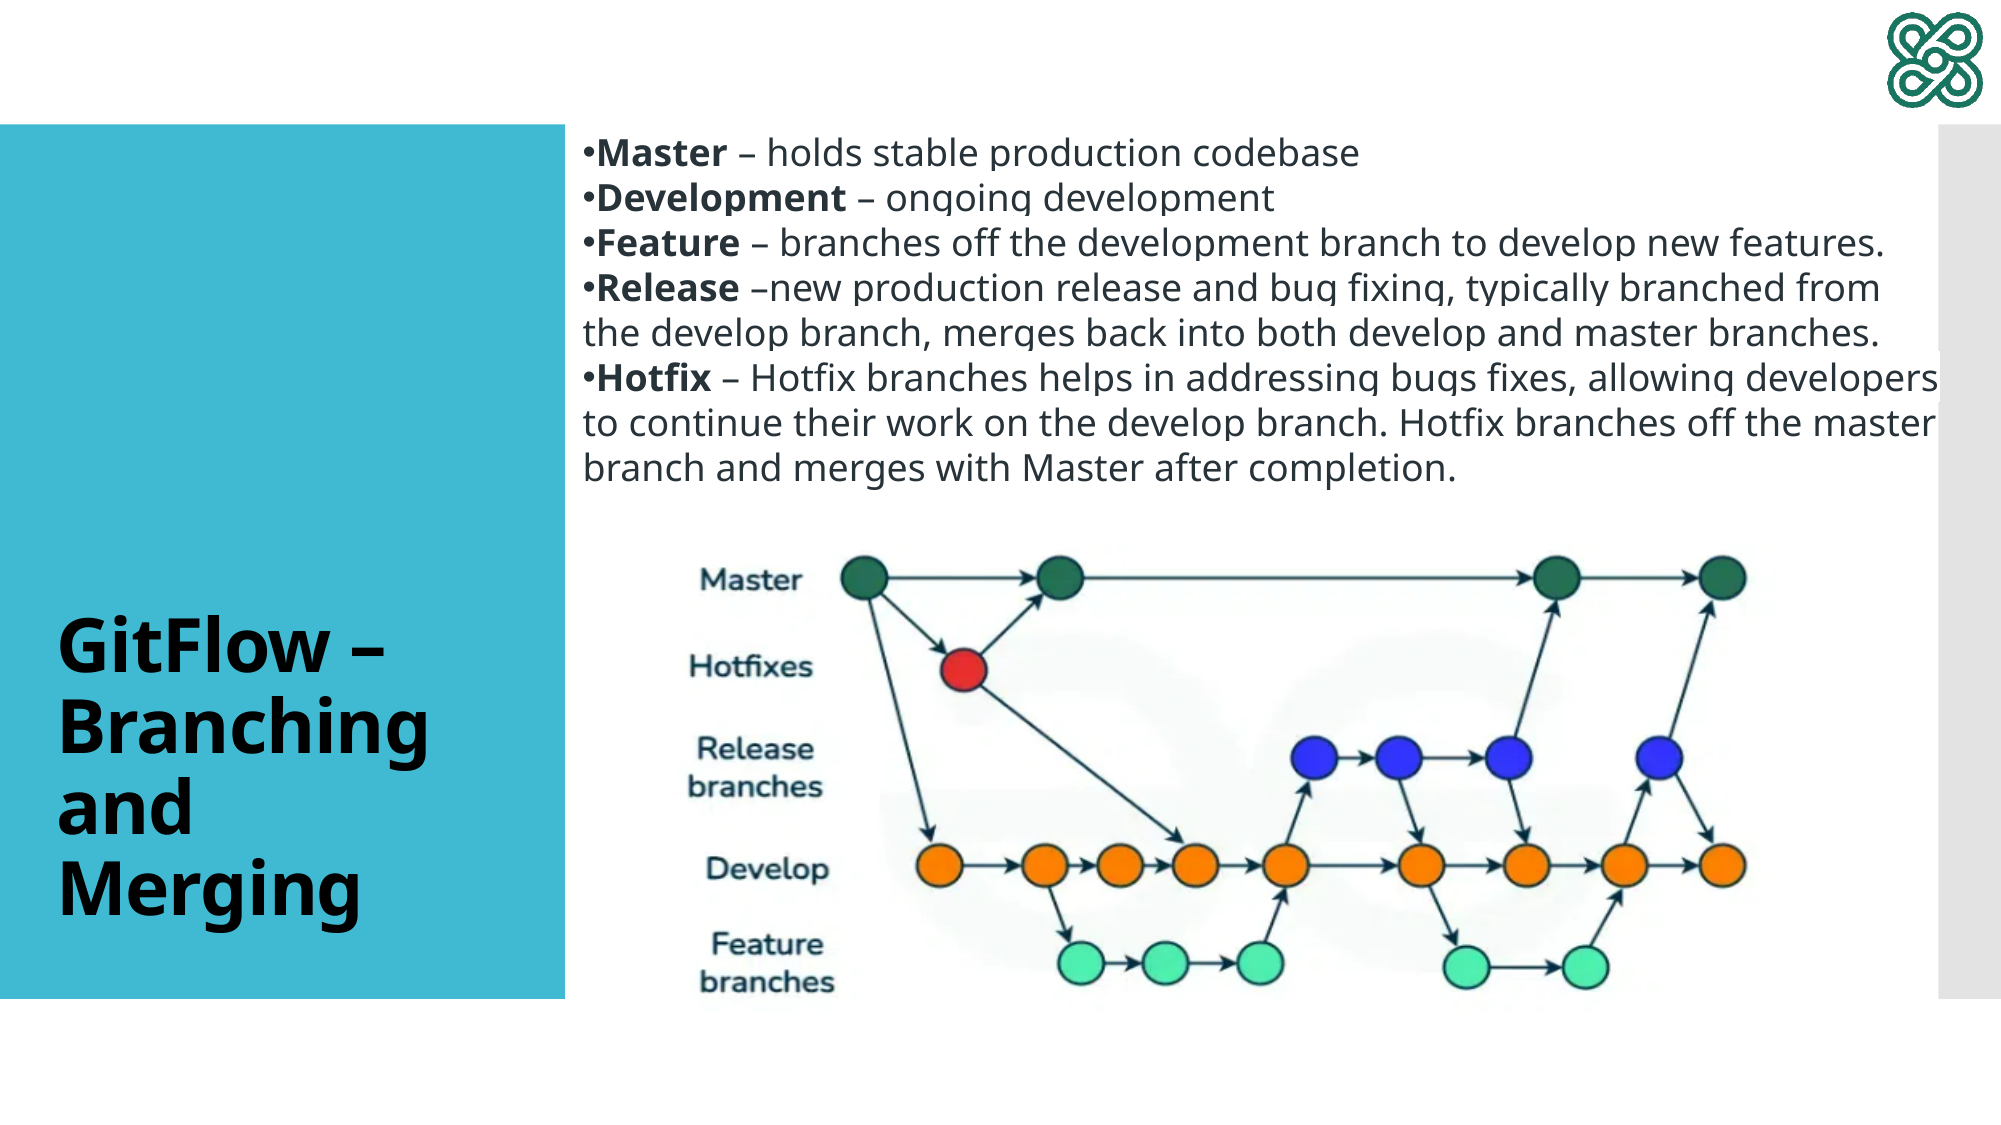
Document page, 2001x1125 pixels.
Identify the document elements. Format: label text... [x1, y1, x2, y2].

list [612, 541, 1871, 1013]
text_box Master – holds stable production codebase Development – ongoing development Feature – branches off the development branch to develop new features. Release –new production release and bug fixing, typically branched from the develop branch, merges back into both develop and master branches. Hotfix – Hotfix branches helps in addressing bugs fixes, allowing developers to continue their work on the develop branch. Hotfix branches off the master branch and merges with Master after completion. [567, 121, 1959, 497]
title GitFlow – Branching and Merging [41, 184, 525, 940]
picture [1887, 12, 1983, 108]
